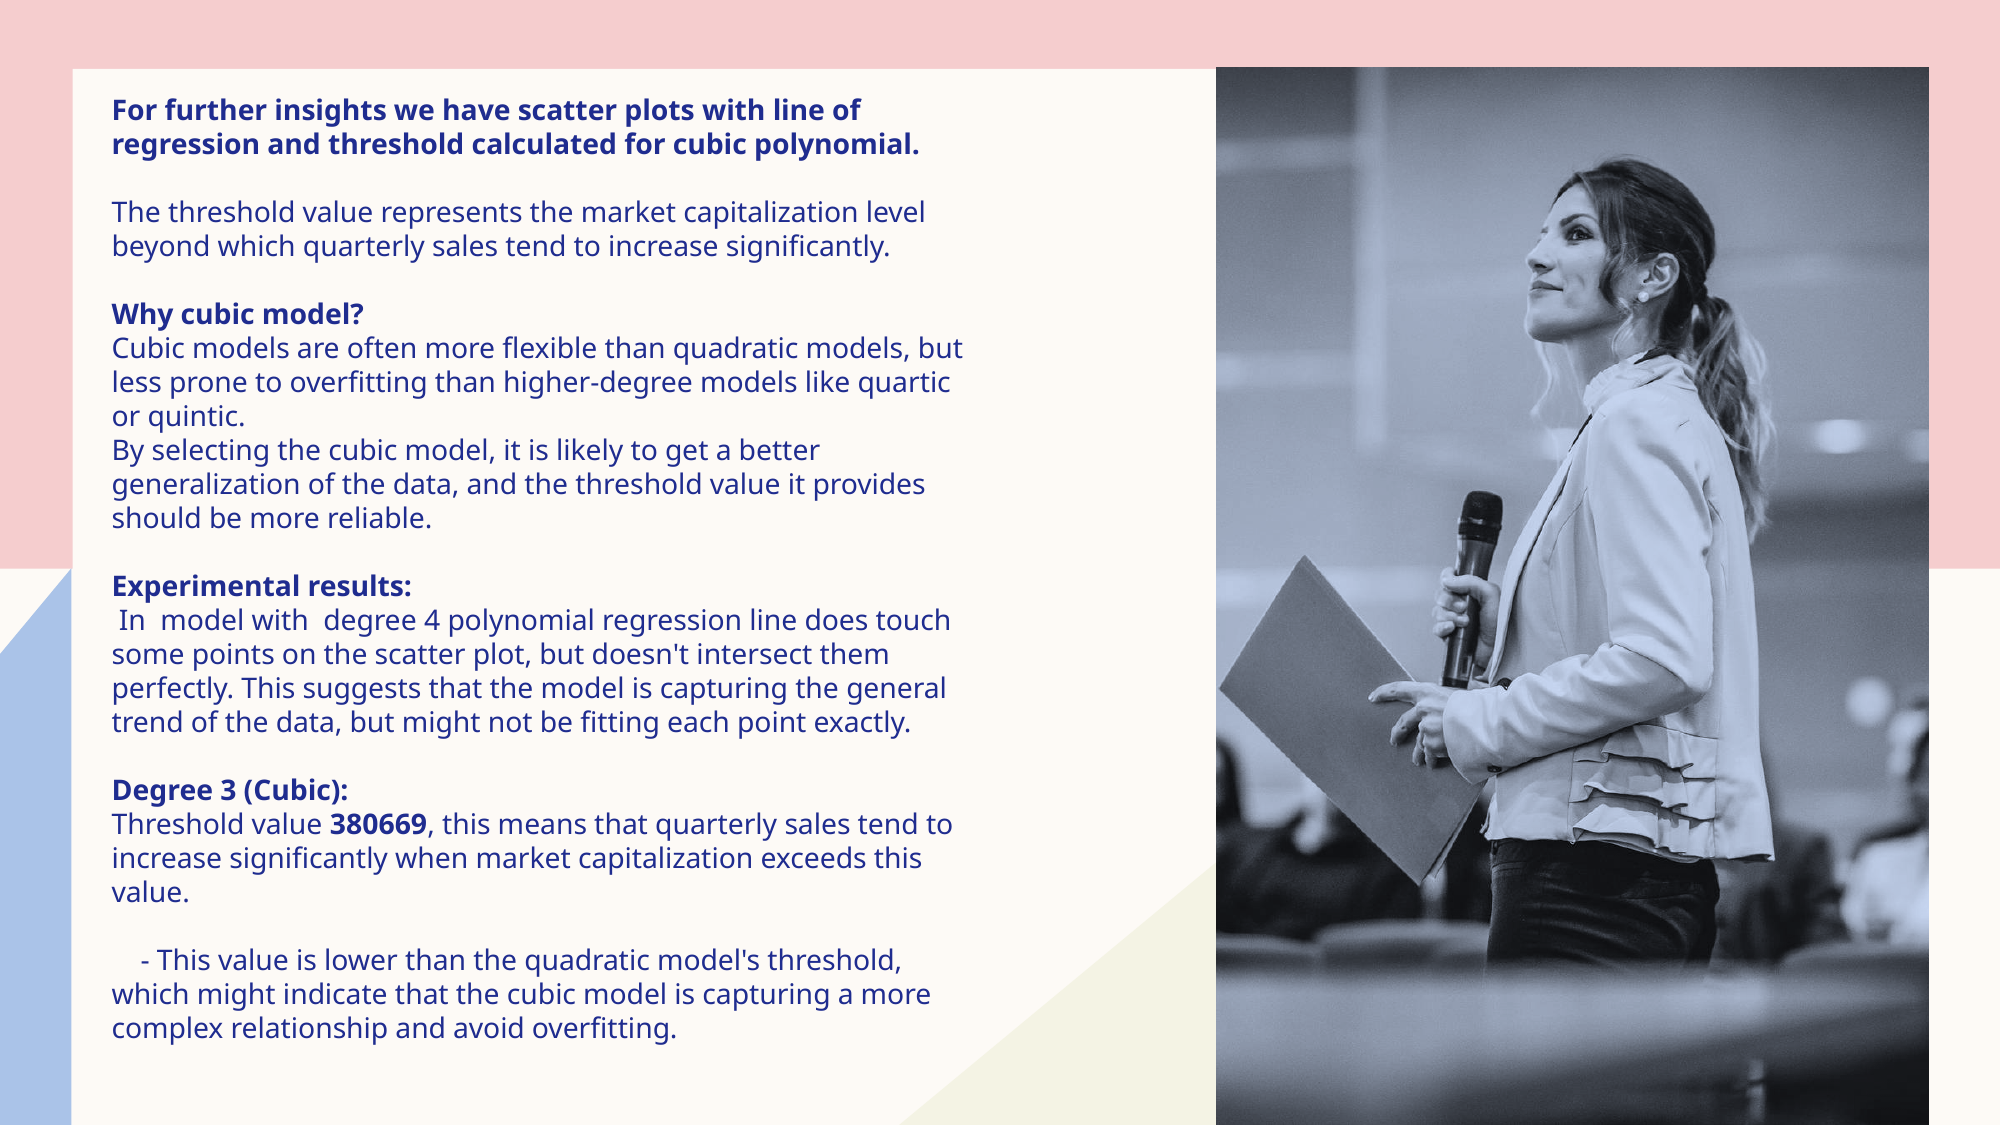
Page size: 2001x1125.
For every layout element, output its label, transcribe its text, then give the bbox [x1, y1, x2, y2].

picture [1216, 67, 1929, 1125]
list For further insights we have scatter plots with line of regression and threshold calculated for cubic polynomial. The threshold value represents the market capitalization level beyond which quarterly sales tend to increase significantly. Why cubic model? Cubic models are often more flexible than quadratic models, but less prone to overfitting than higher-degree models like quartic or quintic. By selecting the cubic model, it is likely to get a better generalization of the data, and the threshold value it provides should be more reliable. Experimental results: In model with degree 4 polynomial regression line does touch some points on the scatter plot, but doesn't intersect them perfectly. This suggests that the model is capturing the general trend of the data, but might not be fitting each point exactly. Degree 3 (Cubic): Threshold value 380669, this means that quarterly sales tend to increase significantly when market capitalization exceeds this value. - This value is lower than the quadratic model's threshold, which might indicate that the cubic model is capturing a more complex relationship and avoid overfitting. [96, 91, 984, 1085]
